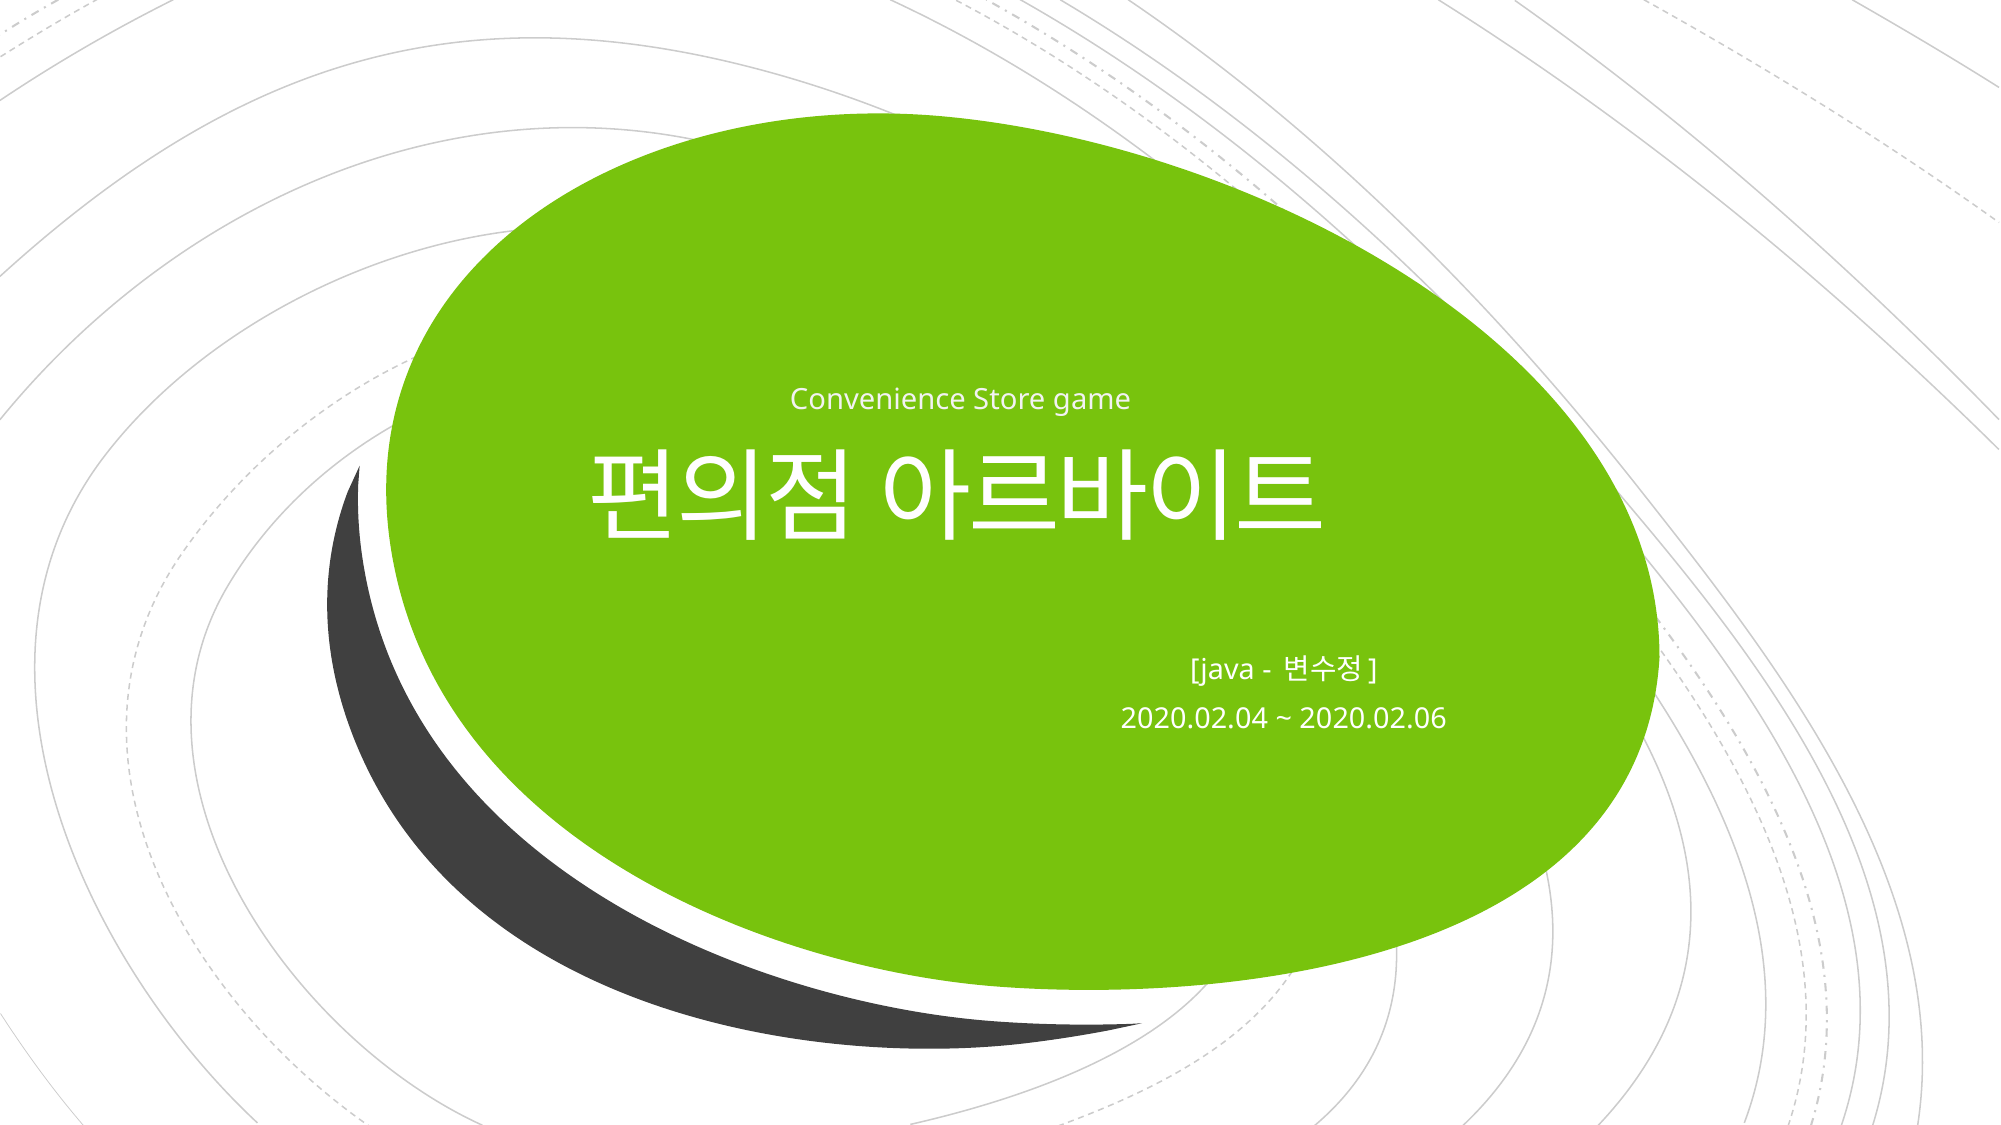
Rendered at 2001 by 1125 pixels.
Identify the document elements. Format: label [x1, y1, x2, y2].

text_box [0, 0, 2000, 1125]
